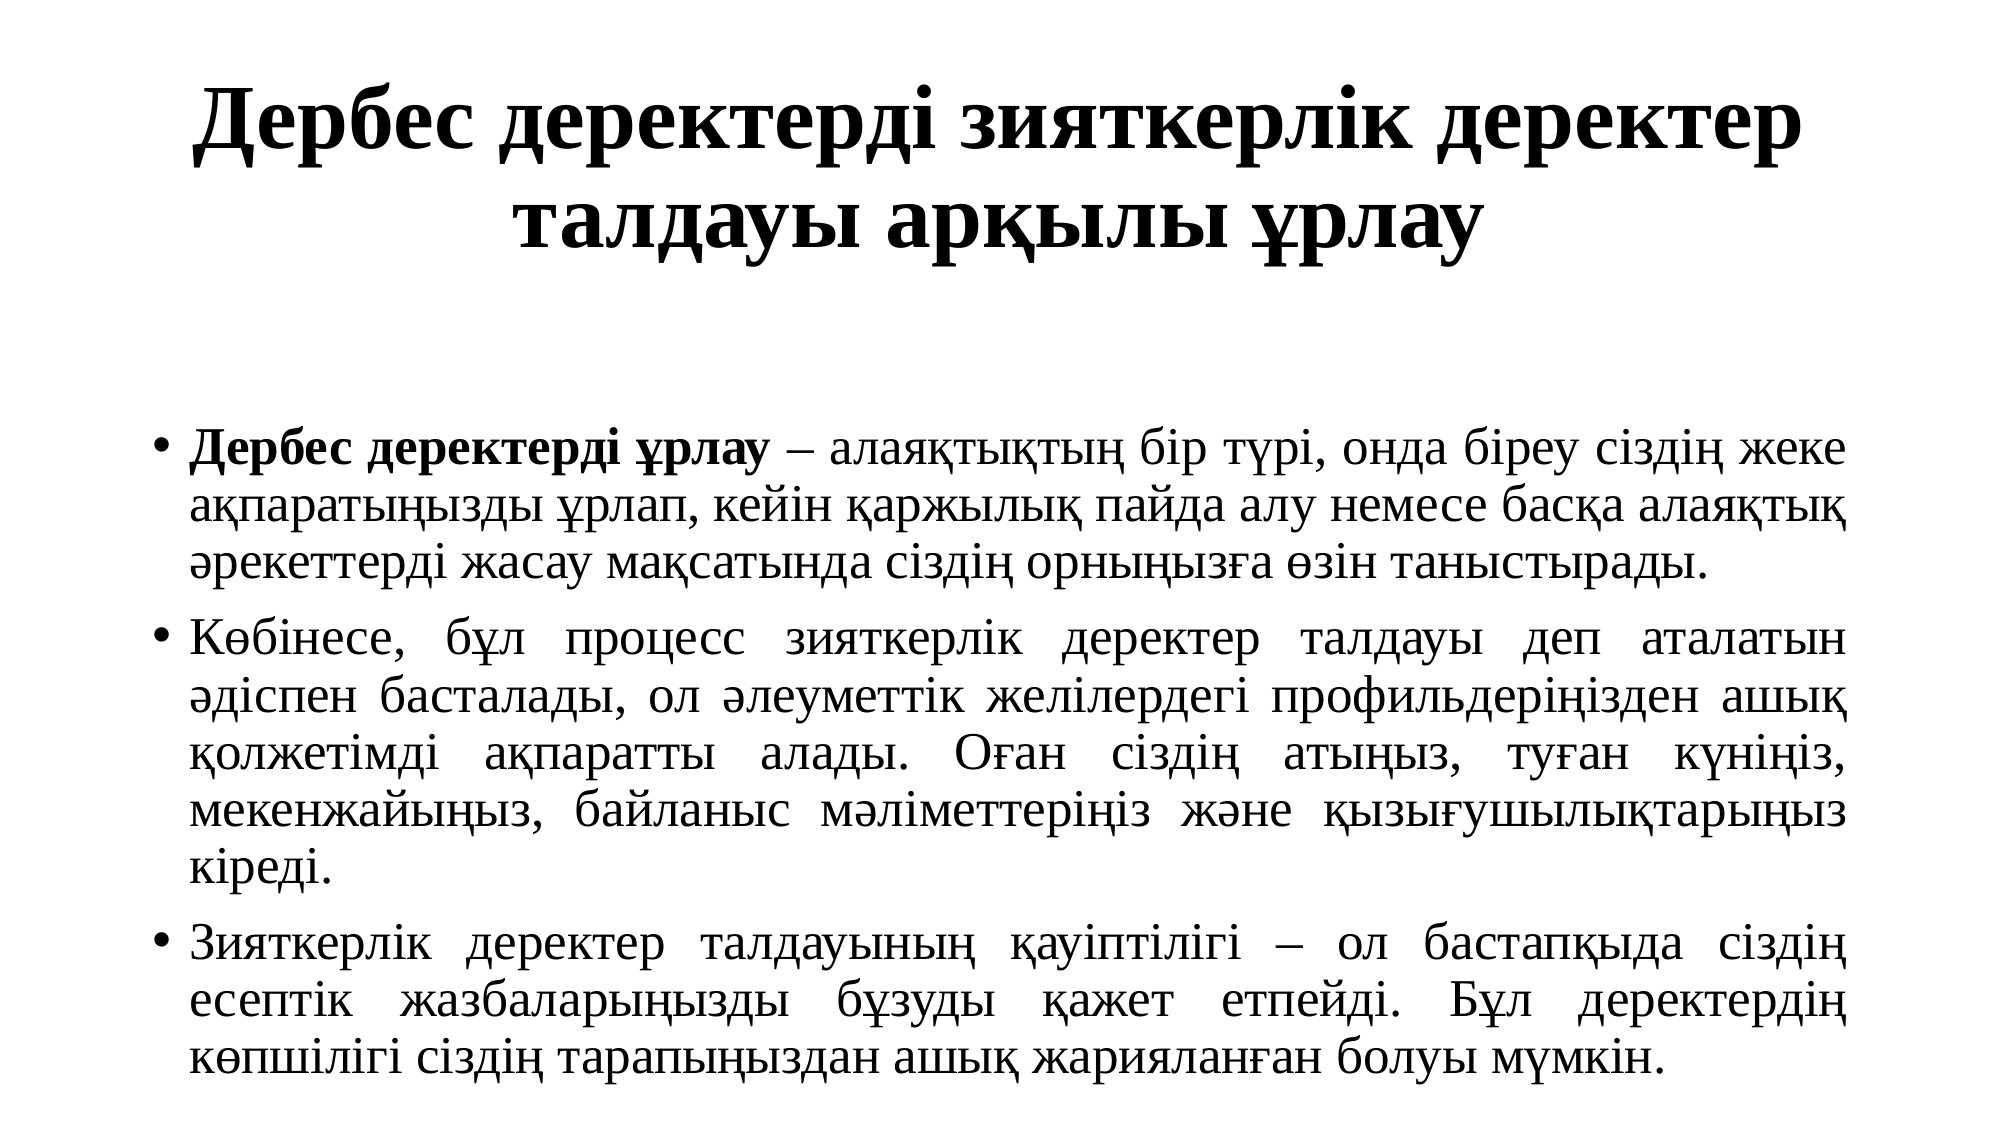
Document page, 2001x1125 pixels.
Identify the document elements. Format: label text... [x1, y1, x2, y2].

list Дербес деректерді ұрлау – алаяқтықтың бір түрі, онда біреу сіздің жеке ақпаратыңызды ұрлап, кейін қаржылық пайда алу немесе басқа алаяқтық әрекеттерді жасау мақсатында сіздің орныңызға өзін таныстырады. Көбінесе, бұл процесс зияткерлік деректер талдауы деп аталатын әдіспен басталады, ол әлеуметтік желілердегі профильдеріңізден ашық қолжетімді ақпаратты алады. Оған сіздің атыңыз, туған күніңіз, мекенжайыңыз, байланыс мәліметтеріңіз және қызығушылықтарыңыз кіреді. Зияткерлік деректер талдауының қауіптілігі – ол бастапқыда сіздің есептік жазбаларыңызды бұзуды қажет етпейді. Бұл деректердің көпшілігі сіздің тарапыңыздан ашық жарияланған болуы мүмкін. [137, 411, 1863, 1125]
title Дербес деректерді зияткерлік деректер талдауы арқылы ұрлау [137, 59, 1863, 278]
